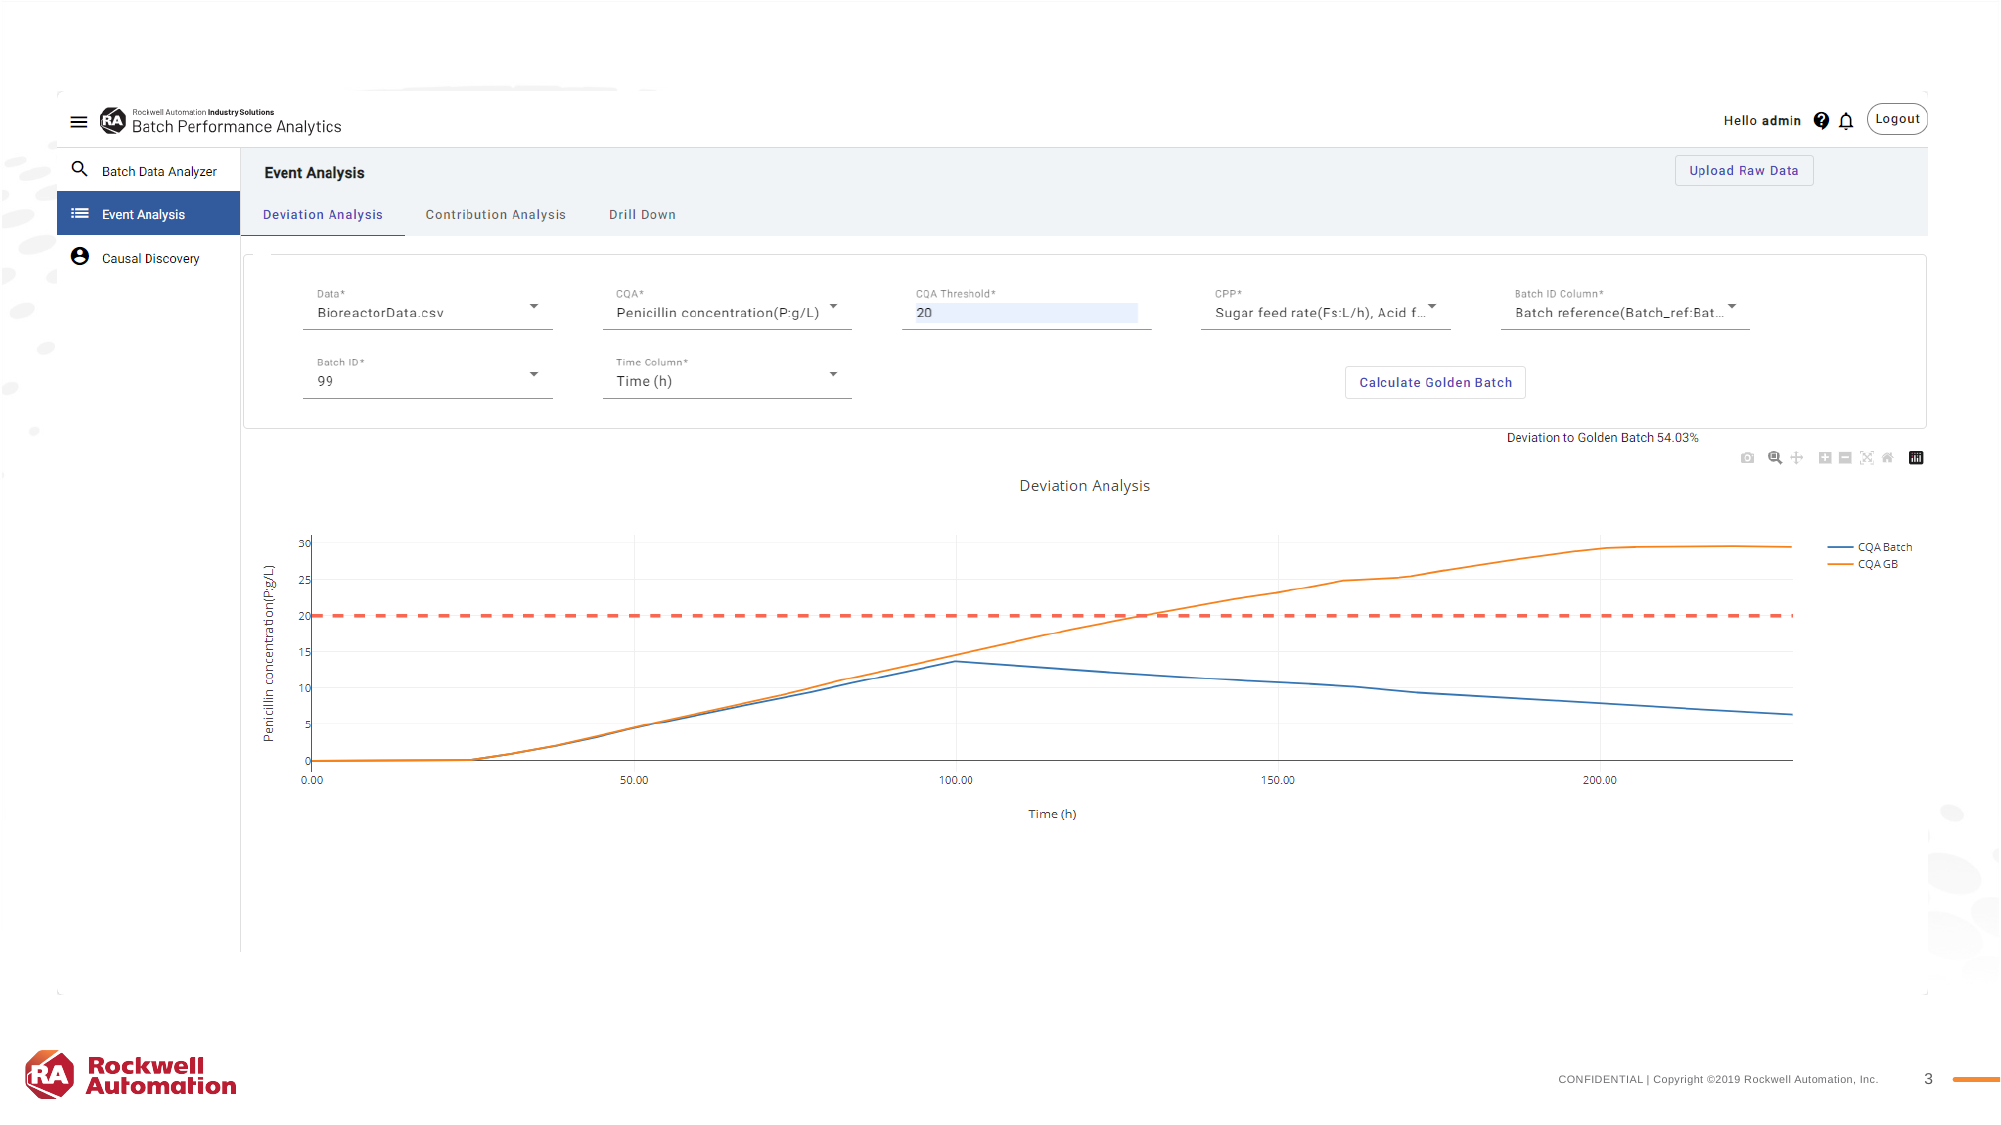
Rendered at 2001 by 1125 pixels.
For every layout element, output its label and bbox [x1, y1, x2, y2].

picture [25, 1050, 236, 1099]
picture [57, 90, 1928, 995]
